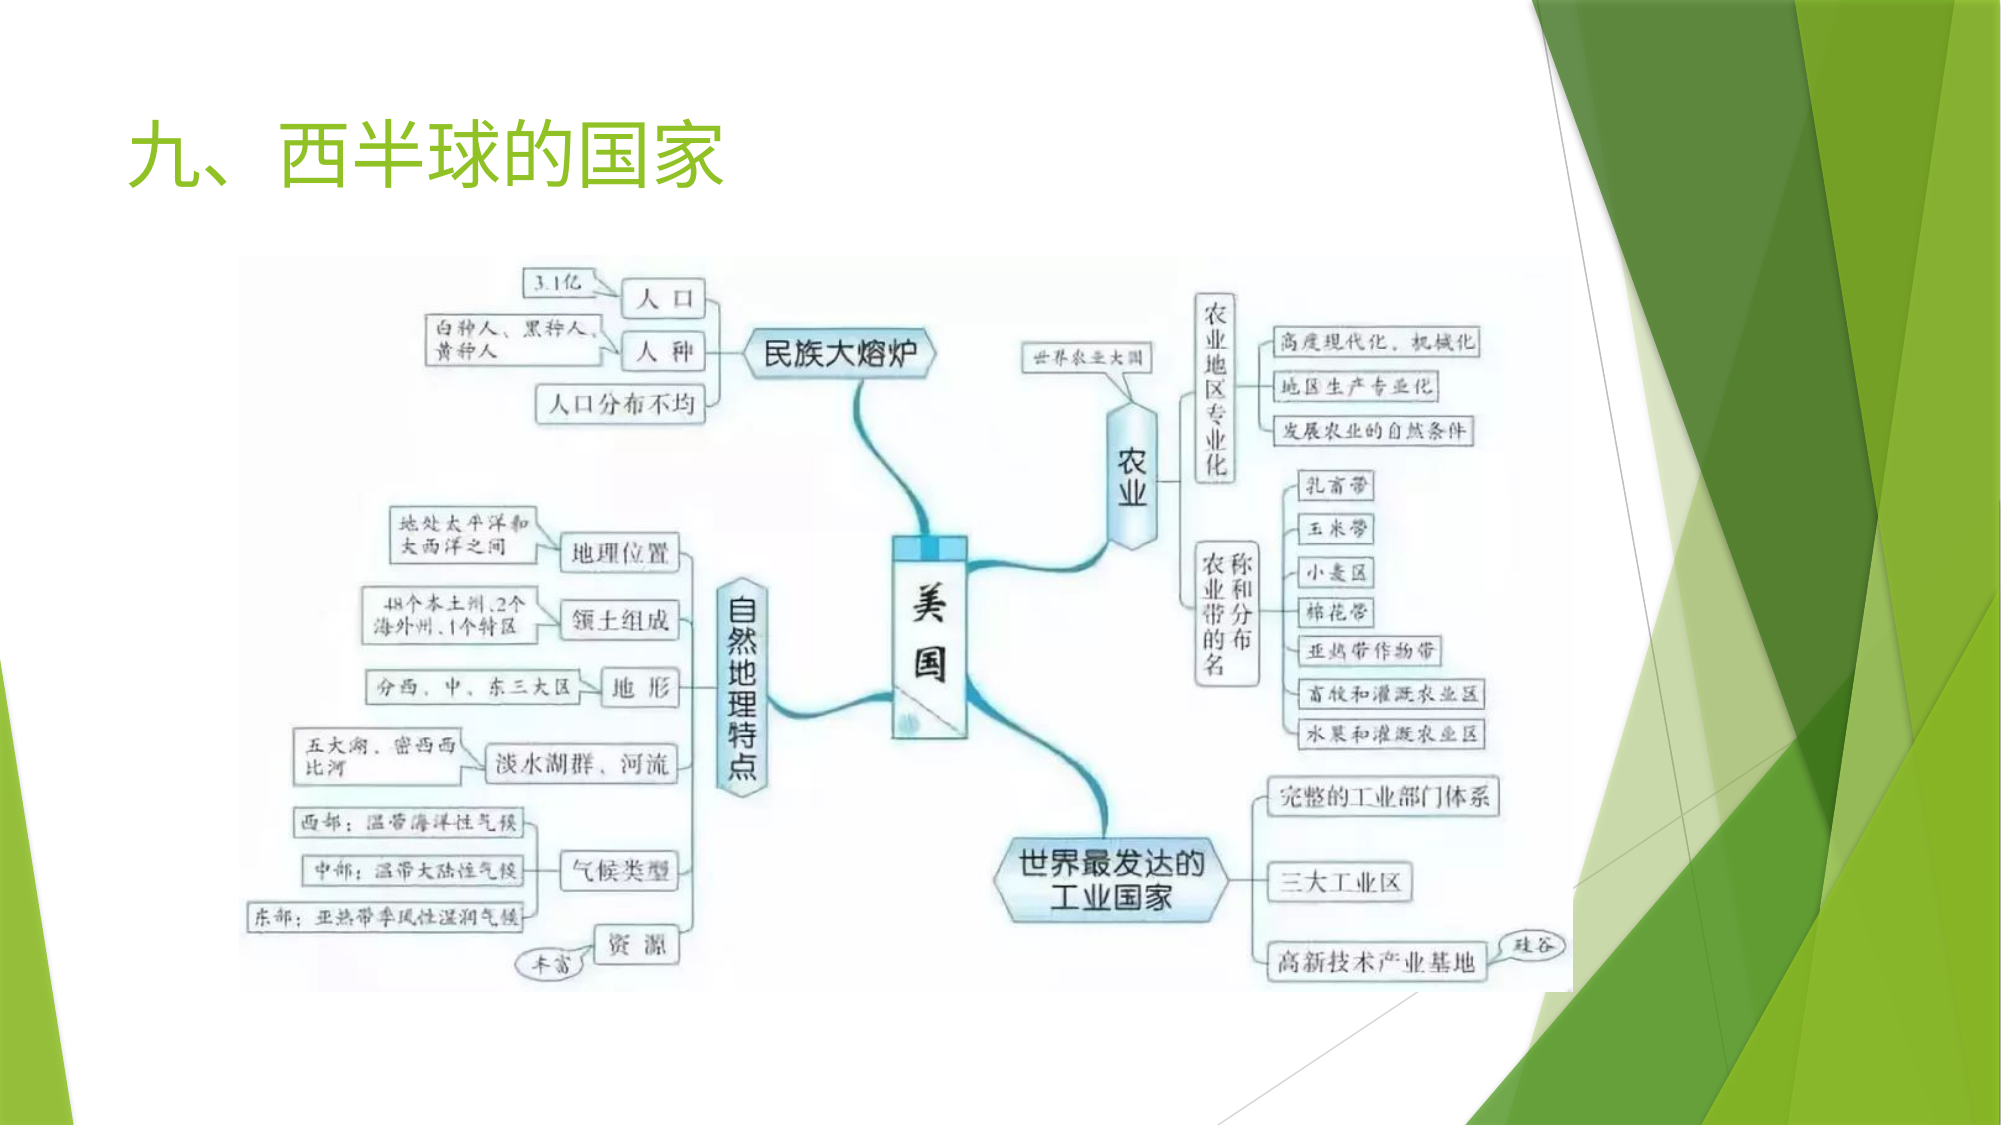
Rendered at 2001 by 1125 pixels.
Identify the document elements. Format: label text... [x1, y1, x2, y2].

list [238, 255, 1573, 992]
title 九、西半球的国家 [111, 99, 1493, 216]
